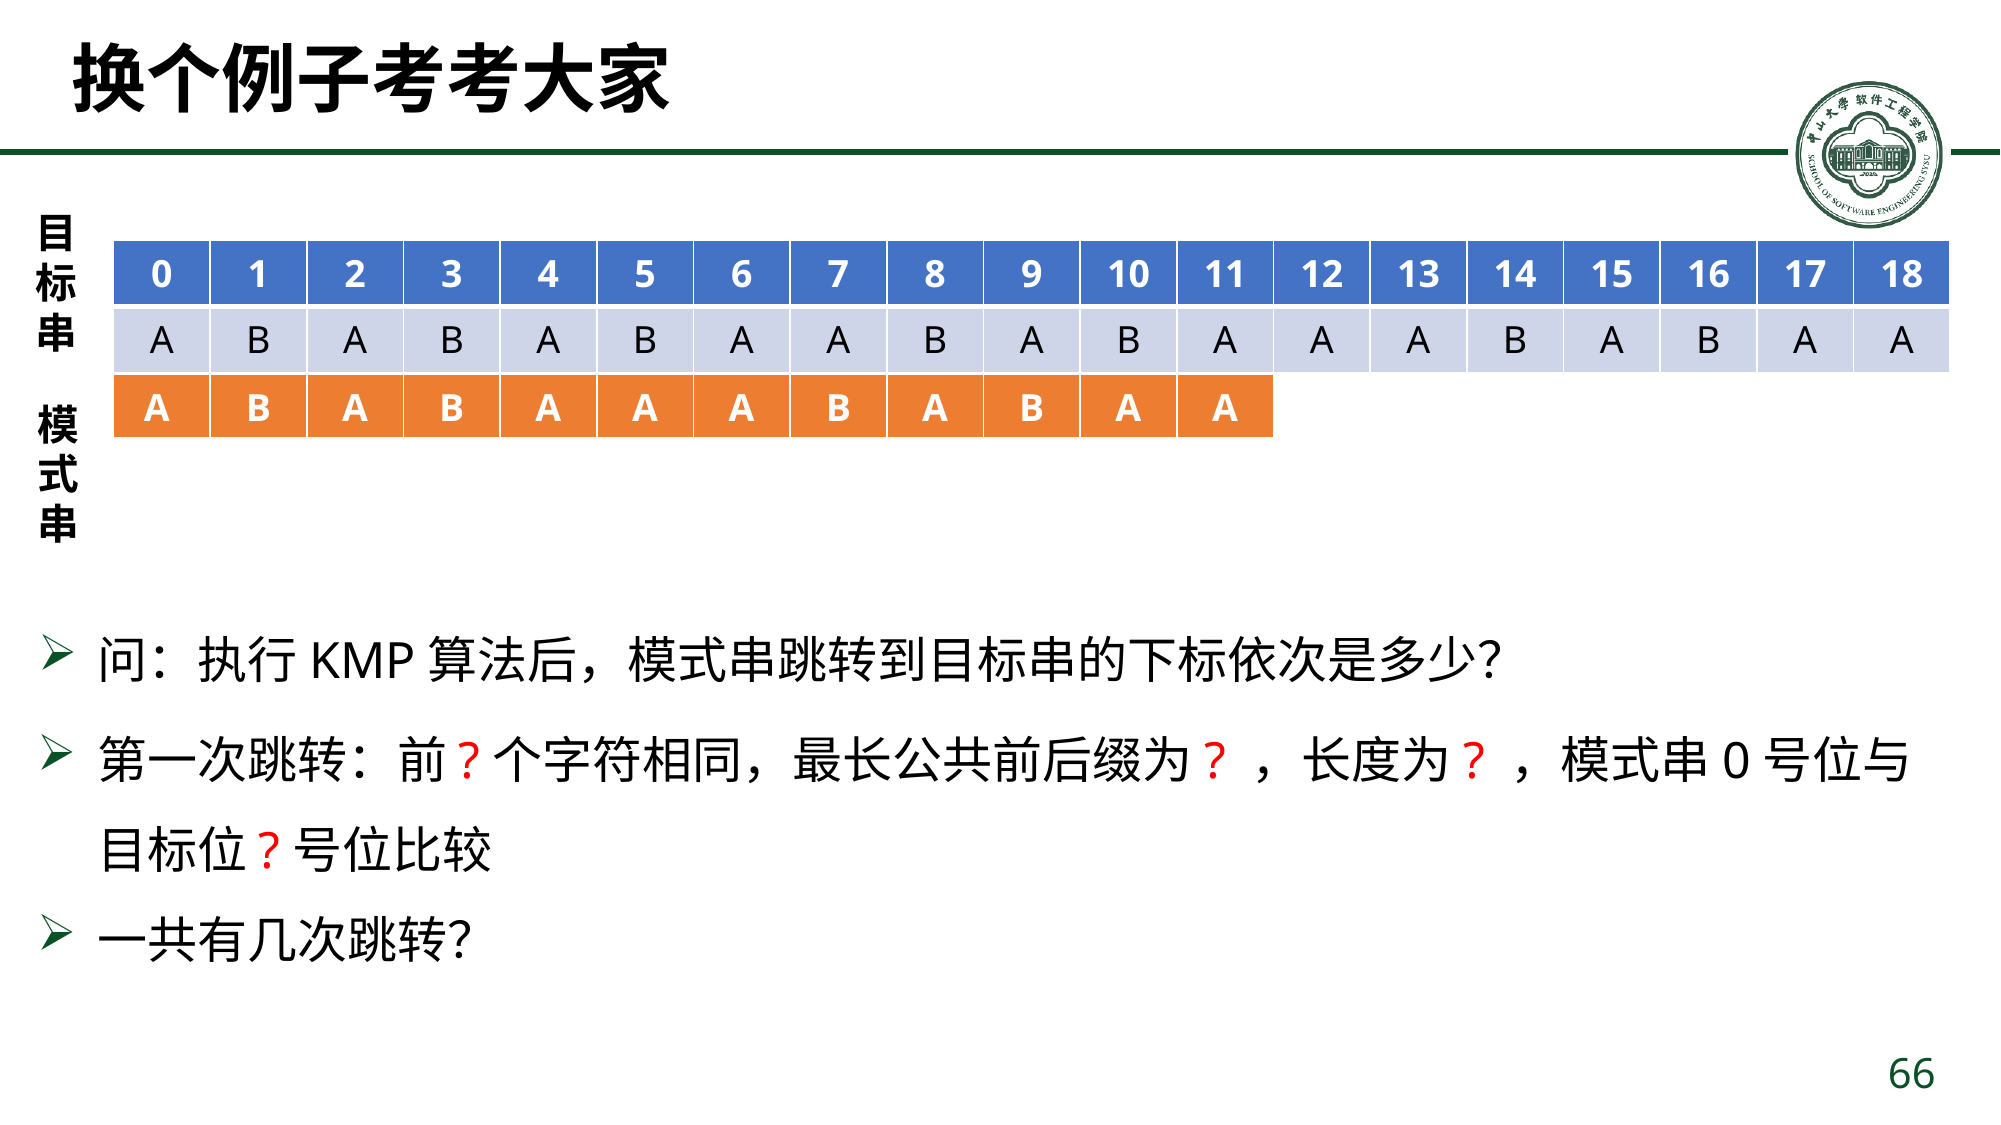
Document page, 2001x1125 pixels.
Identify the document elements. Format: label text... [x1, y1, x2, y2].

text_box 第一次跳转：前?个字符相同，最长公共前后缀为? ，长度为? ，模式串0号位与目标位?号位比较 一共有几次跳转？ [23, 690, 1951, 976]
table_cell B [888, 309, 983, 372]
table_cell B [211, 309, 306, 372]
table_cell A [694, 309, 789, 372]
table_header B [211, 375, 306, 437]
table_header A [501, 375, 596, 437]
table_header A [598, 375, 693, 437]
table_header 3 [404, 241, 499, 304]
table_cell A [1854, 309, 1949, 372]
table_cell A [984, 309, 1079, 372]
slide_number 66 [1500, 1039, 1951, 1100]
table_header A [1178, 375, 1273, 437]
table_header 17 [1758, 241, 1853, 304]
table_cell B [1468, 309, 1563, 372]
table_cell A [501, 309, 596, 372]
table_header A [888, 375, 983, 437]
table_cell A [1758, 309, 1853, 372]
table_header A [1081, 375, 1176, 437]
table_header A [694, 375, 789, 437]
table_header 16 [1661, 241, 1756, 304]
table_header 5 [598, 241, 693, 304]
title 换个例子考考大家 [56, 0, 1732, 153]
table_header 15 [1564, 241, 1659, 304]
table_header 6 [694, 241, 789, 304]
table_cell A [1371, 309, 1466, 372]
table_header A [114, 375, 209, 437]
table_cell A [791, 309, 886, 372]
text_box 目标串 [20, 199, 114, 365]
table_header 8 [888, 241, 983, 304]
table_header 14 [1468, 241, 1563, 304]
list 问：执行KMP算法后，模式串跳转到目标串的下标依次是多少？ [23, 591, 1799, 687]
table_header 11 [1178, 241, 1273, 304]
table_header 7 [791, 241, 886, 304]
table_header 10 [1081, 241, 1176, 304]
table_header 0 [114, 241, 209, 304]
table_cell A [1564, 309, 1659, 372]
table_header 9 [984, 241, 1079, 304]
table_cell B [404, 309, 499, 372]
table_header 12 [1274, 241, 1369, 304]
table_cell A [114, 309, 209, 372]
table_cell B [1081, 309, 1176, 372]
table_header 1 [211, 241, 306, 304]
table_header B [984, 375, 1079, 437]
table_header 2 [308, 241, 403, 304]
table_cell A [1178, 309, 1273, 372]
table_header B [404, 375, 499, 437]
table_cell B [598, 309, 693, 372]
table_cell A [1274, 309, 1369, 372]
table_header 13 [1371, 241, 1466, 304]
table_header A [308, 375, 403, 437]
table_header 4 [501, 241, 596, 304]
table_cell A [308, 309, 403, 372]
table_header 18 [1854, 241, 1949, 304]
table_header B [791, 375, 886, 437]
text_box 模 式 串 [23, 390, 99, 556]
table_cell B [1661, 309, 1756, 372]
picture [1788, 68, 1951, 237]
